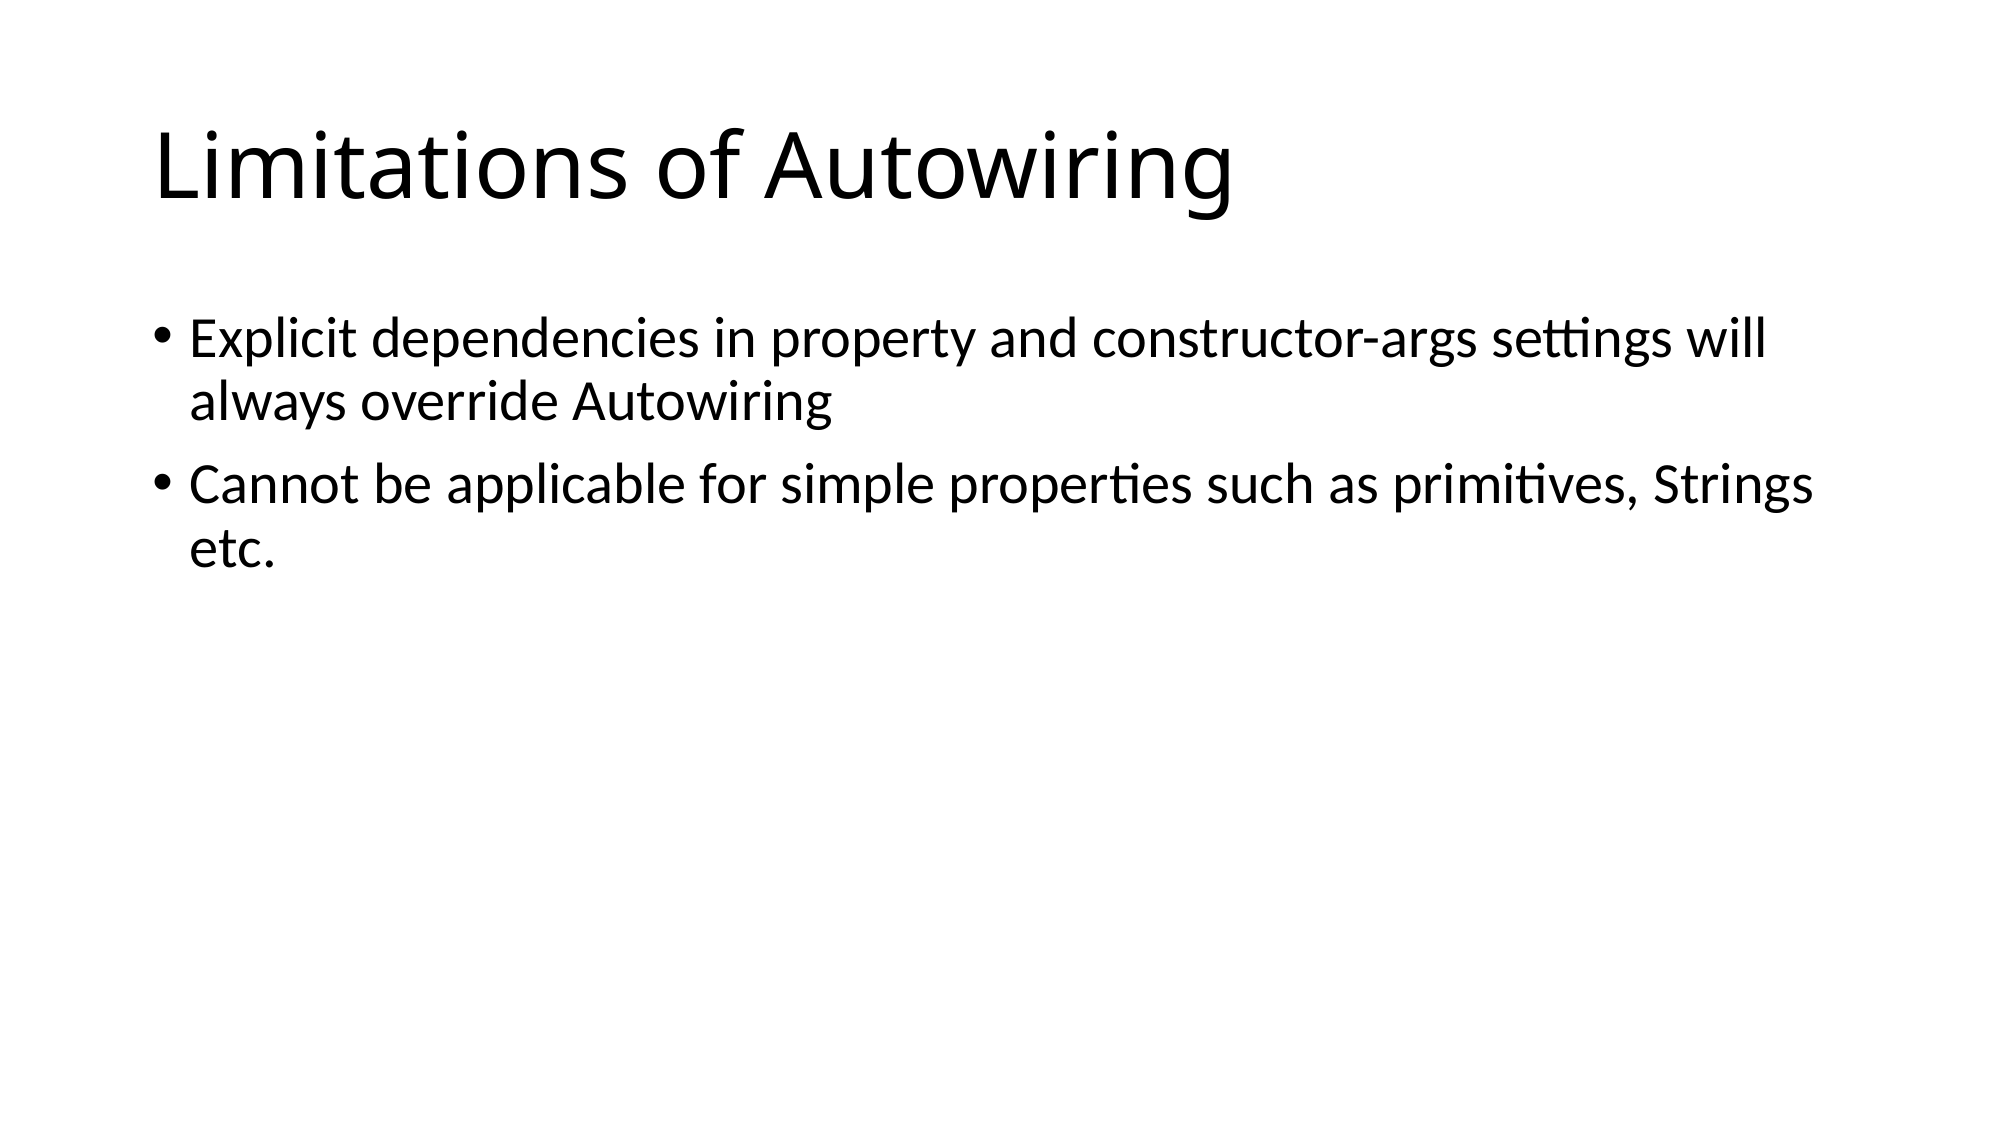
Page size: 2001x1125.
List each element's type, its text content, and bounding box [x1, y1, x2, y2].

title Limitations of Autowiring [137, 59, 1863, 278]
list Explicit dependencies in property and constructor-args settings will always override Autowiring Cannot be applicable for simple properties such as primitives, Strings etc. [137, 299, 1863, 1014]
